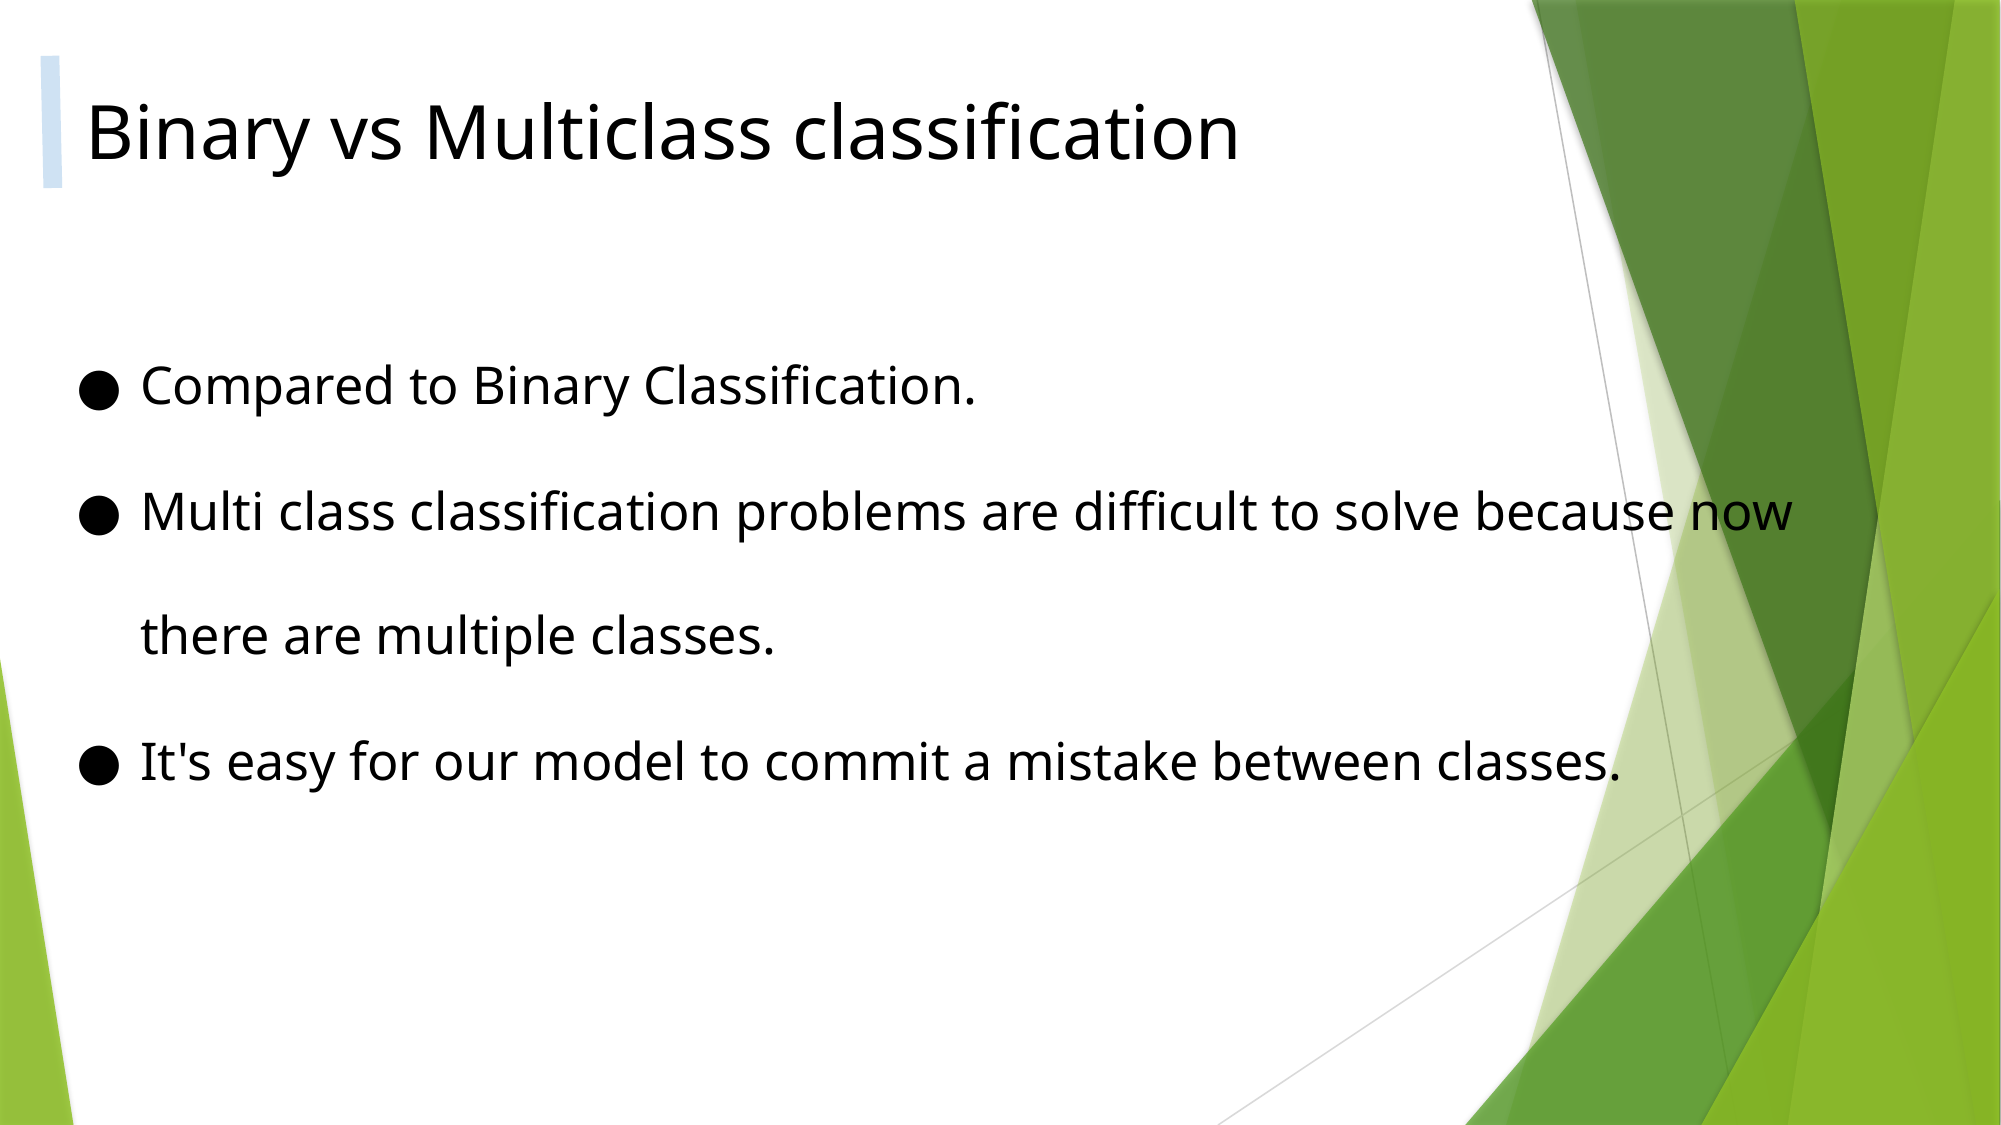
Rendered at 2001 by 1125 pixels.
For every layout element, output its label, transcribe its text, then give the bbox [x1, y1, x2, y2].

title Binary vs Multiclass classification [70, 55, 1958, 171]
list Compared to Binary Classification. Multi class classification problems are difficult to solve because now there are multiple classes. It's easy for our model to commit a mistake between classes. [49, 275, 1903, 754]
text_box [49, 55, 54, 189]
